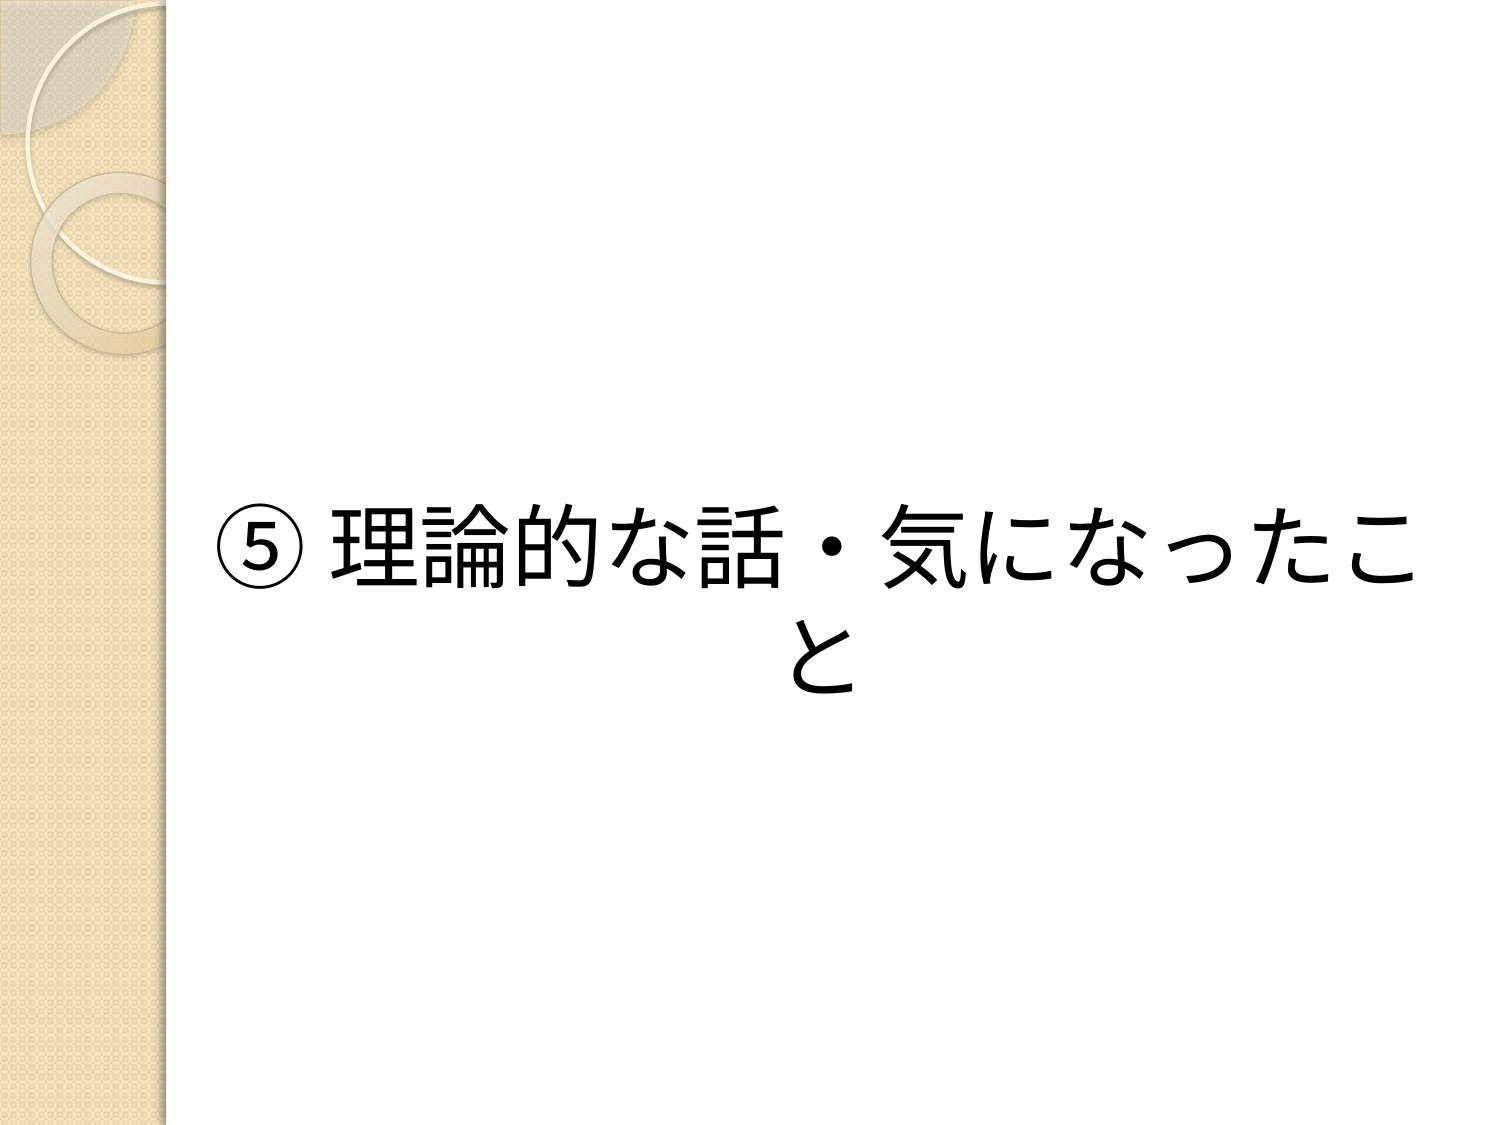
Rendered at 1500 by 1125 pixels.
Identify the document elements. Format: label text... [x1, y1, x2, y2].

list ⑤理論的な話・気になったこと [147, 237, 1483, 906]
